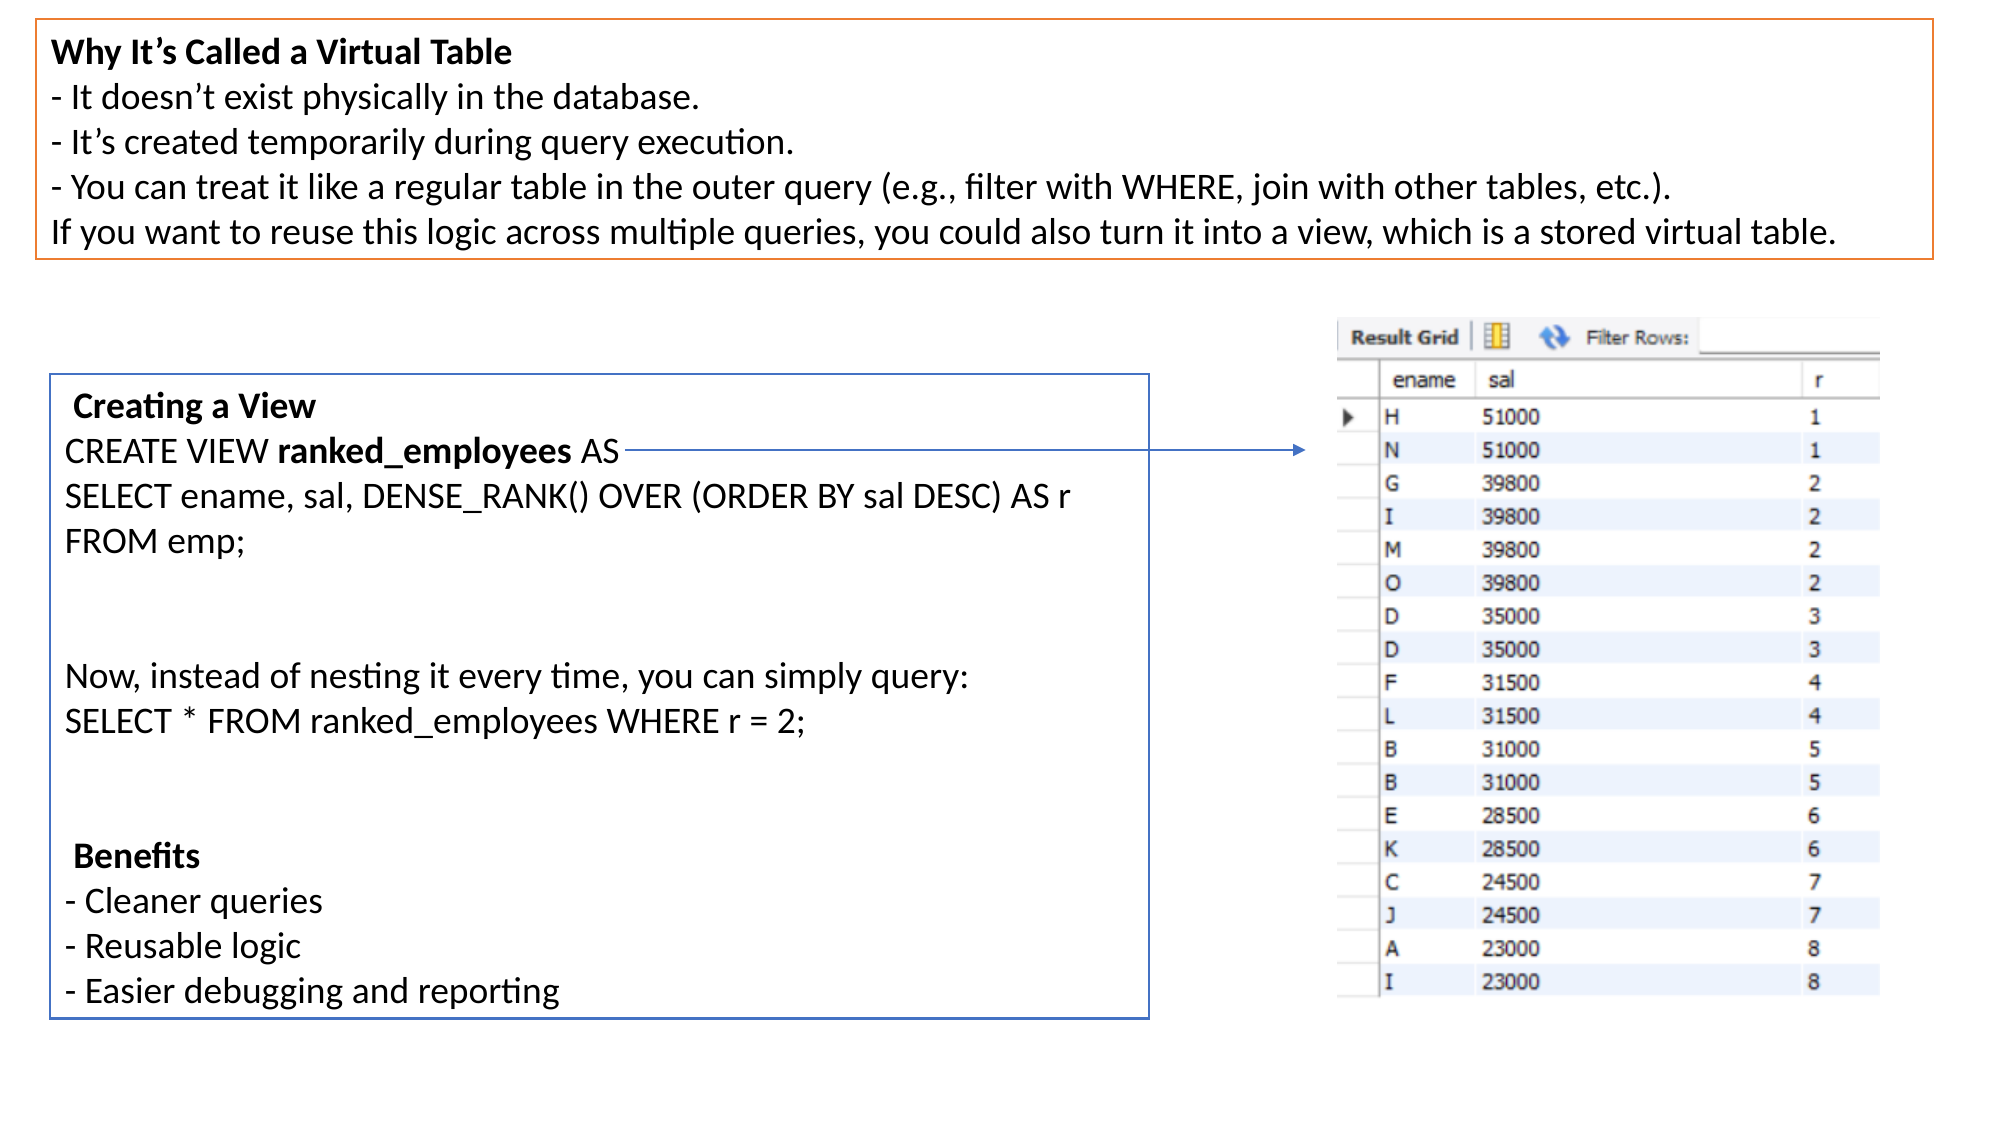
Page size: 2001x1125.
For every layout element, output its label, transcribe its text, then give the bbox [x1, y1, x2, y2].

picture [1337, 317, 1880, 1001]
text_box Why It’s Called a Virtual Table - It doesn’t exist physically in the database. - It’s created temporarily during query execution. - You can treat it like a regular table in the outer query (e.g., filter with WHERE, join with other tables, etc.). If you want to reuse this logic across multiple queries, you could also turn it into a view, which is a stored virtual table. [35, 18, 1934, 260]
text_box Creating a View CREATE VIEW ranked_employees AS SELECT ename, sal, DENSE_RANK() OVER (ORDER BY sal DESC) AS r FROM emp; Now, instead of nesting it every time, you can simply query: SELECT * FROM ranked_employees WHERE r = 2; Benefits - Cleaner queries - Reusable logic - Easier debugging and reporting [49, 373, 1150, 1020]
